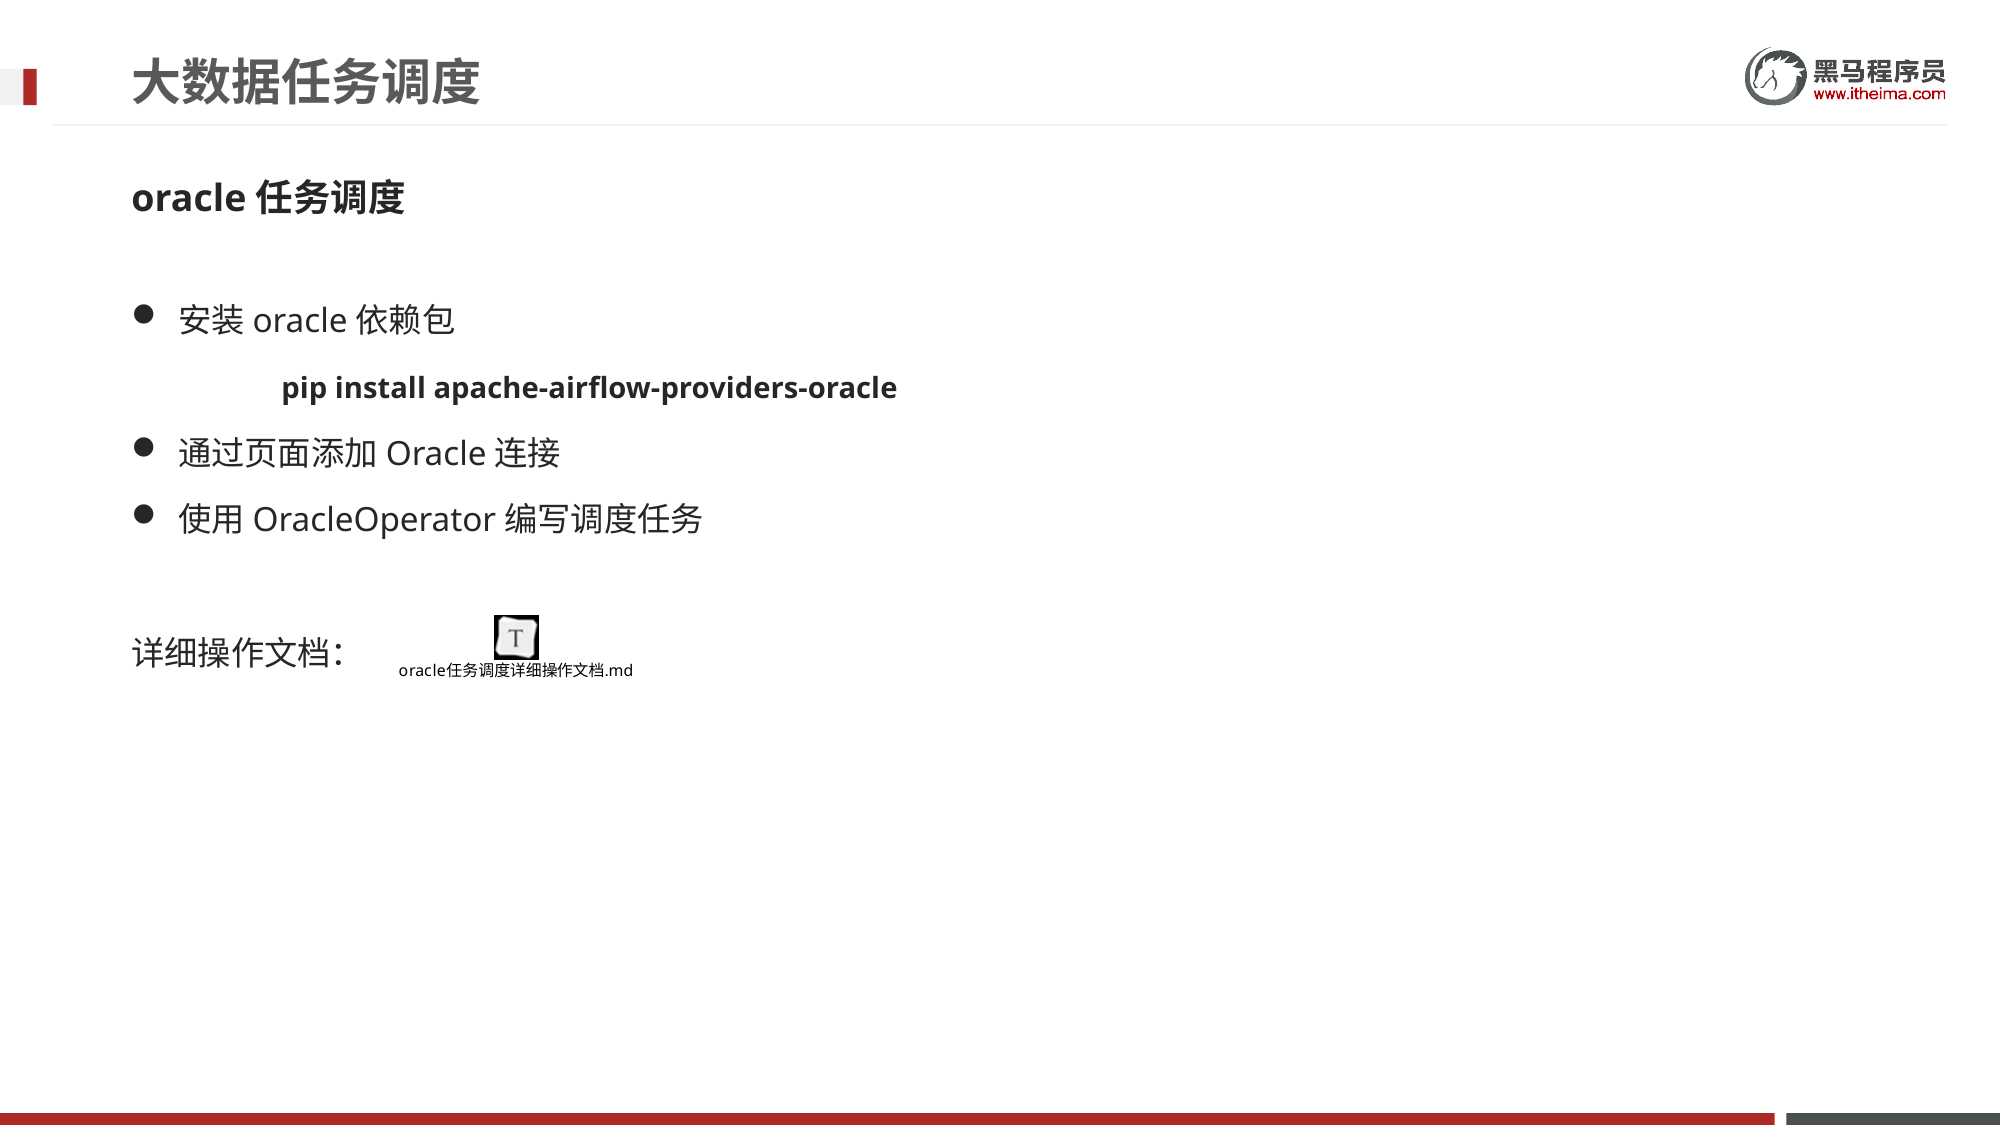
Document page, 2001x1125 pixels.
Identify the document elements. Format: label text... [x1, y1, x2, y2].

list oracle任务调度 [116, 154, 1872, 239]
list 安装oracle依赖包 pip install apache-airflow-providers-oracle 通过页面添加Oracle连接 使用OracleOperator编写调度任务 详细操作文档： [116, 271, 1872, 964]
title 大数据任务调度 [116, 38, 1556, 124]
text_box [368, 615, 664, 689]
picture [1744, 46, 1946, 106]
